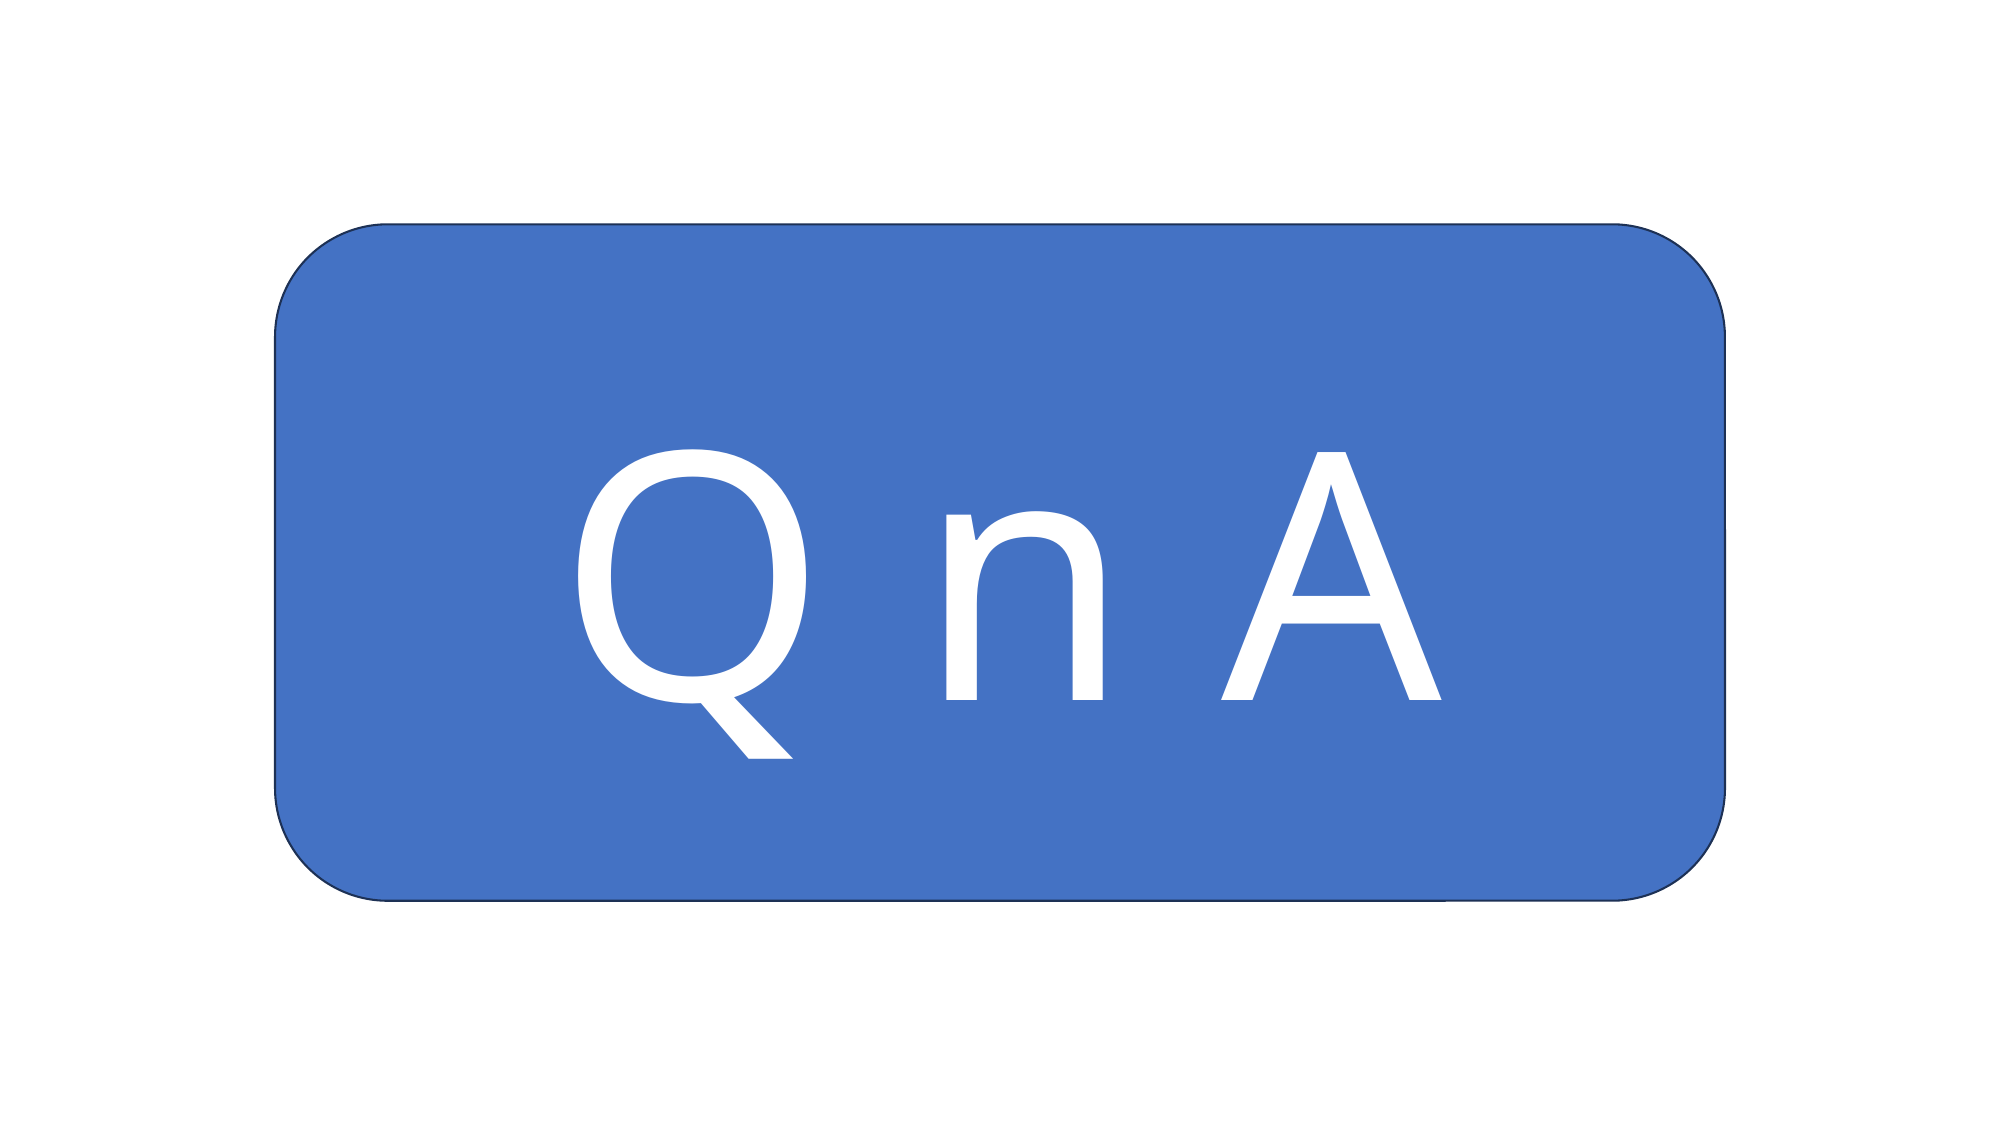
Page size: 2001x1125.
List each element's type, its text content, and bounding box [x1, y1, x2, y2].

text_box Q n A [273, 223, 1727, 902]
